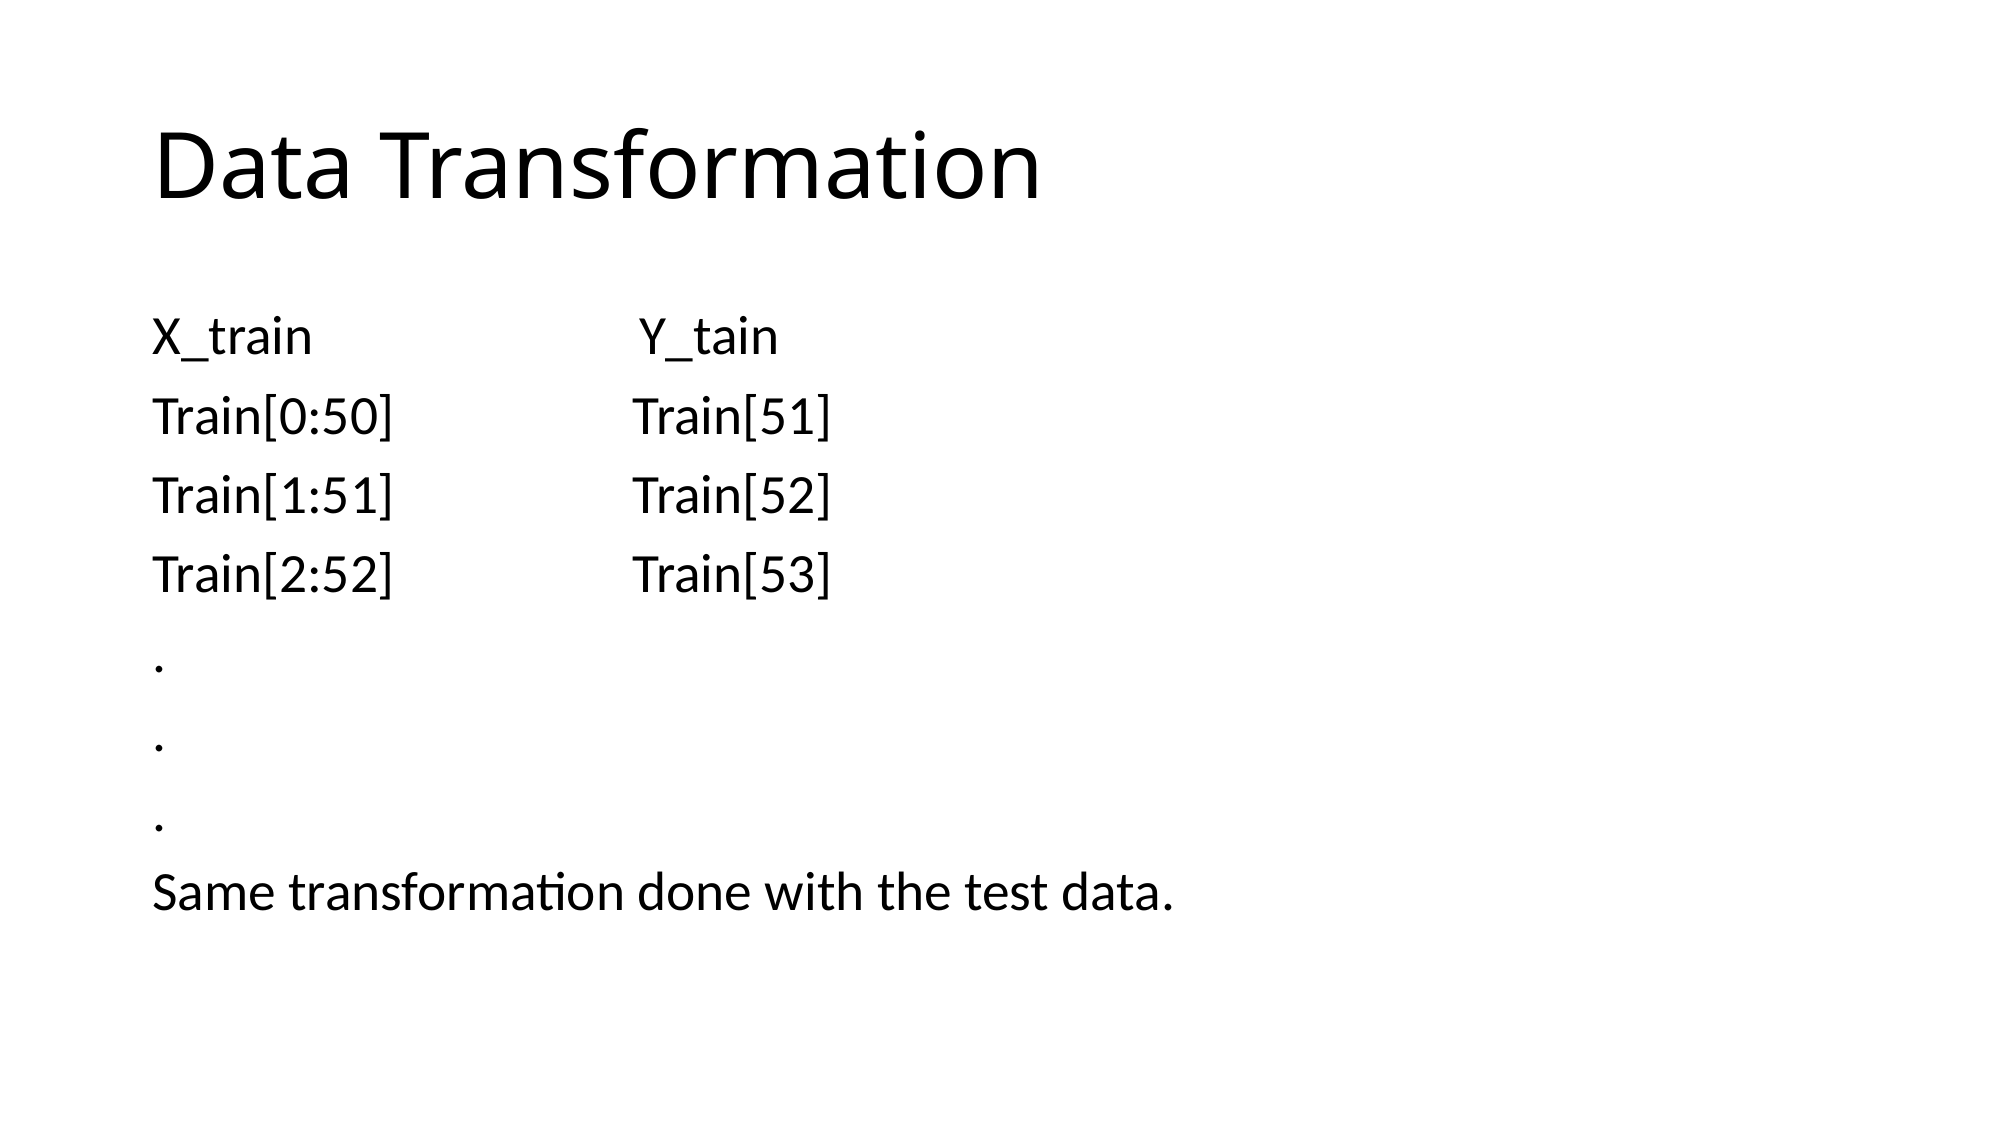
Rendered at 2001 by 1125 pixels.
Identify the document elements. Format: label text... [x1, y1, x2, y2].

title Data Transformation [137, 59, 1863, 278]
list X_train Y_tain Train[0:50] Train[51] Train[1:51] Train[52] Train[2:52] Train[53] . . . Same transformation done with the test data. [137, 299, 1863, 1014]
